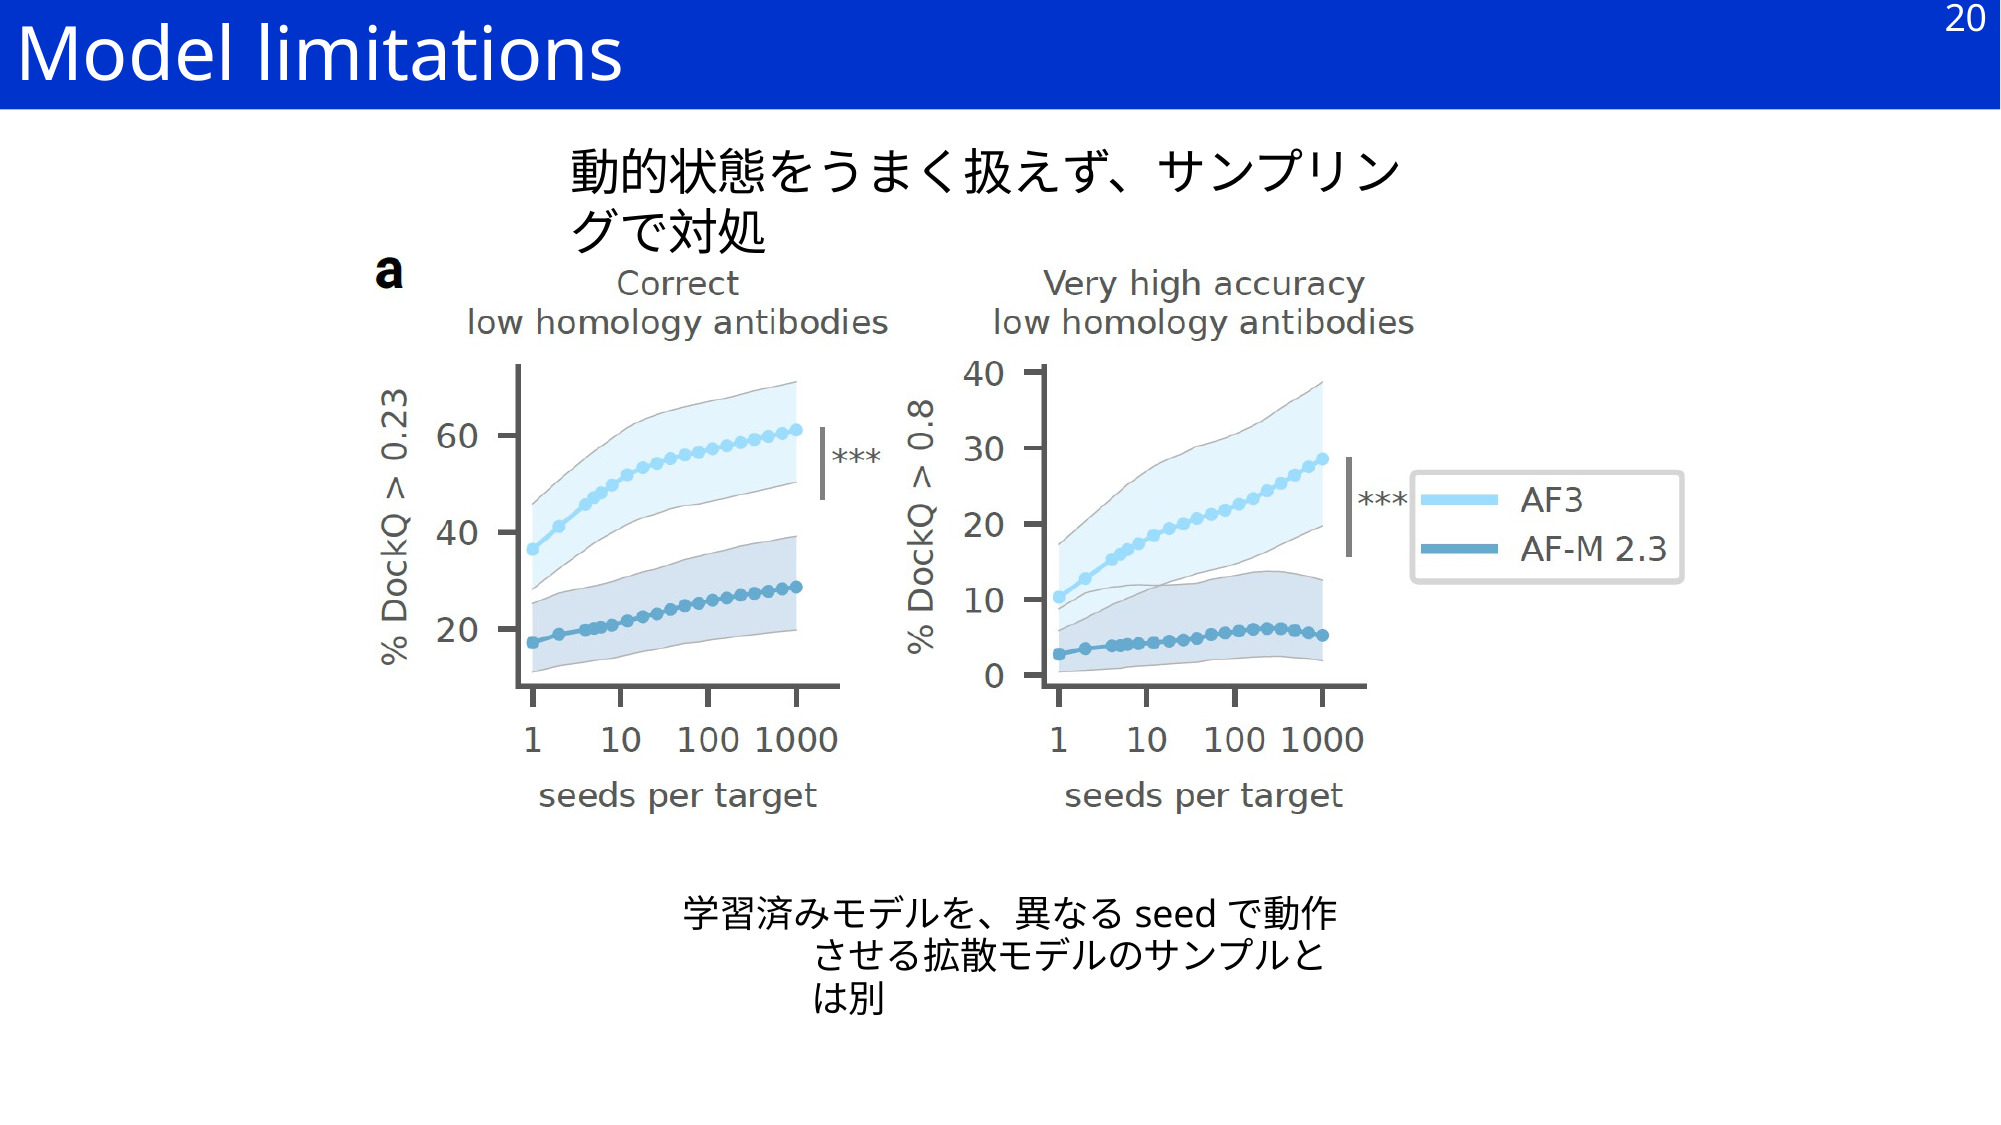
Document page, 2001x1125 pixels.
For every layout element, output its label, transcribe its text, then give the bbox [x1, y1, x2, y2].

title Model limitations [12, 3, 1132, 194]
text_box 動的状態をうまく扱えず、サンプリングで対処 [568, 138, 1433, 256]
text_box 学習済みモデルを、異なるseedで動作させる拡散モデルのサンプルとは別 [680, 887, 1351, 1020]
text_box 20 [1942, 0, 1988, 39]
picture [375, 257, 1685, 814]
